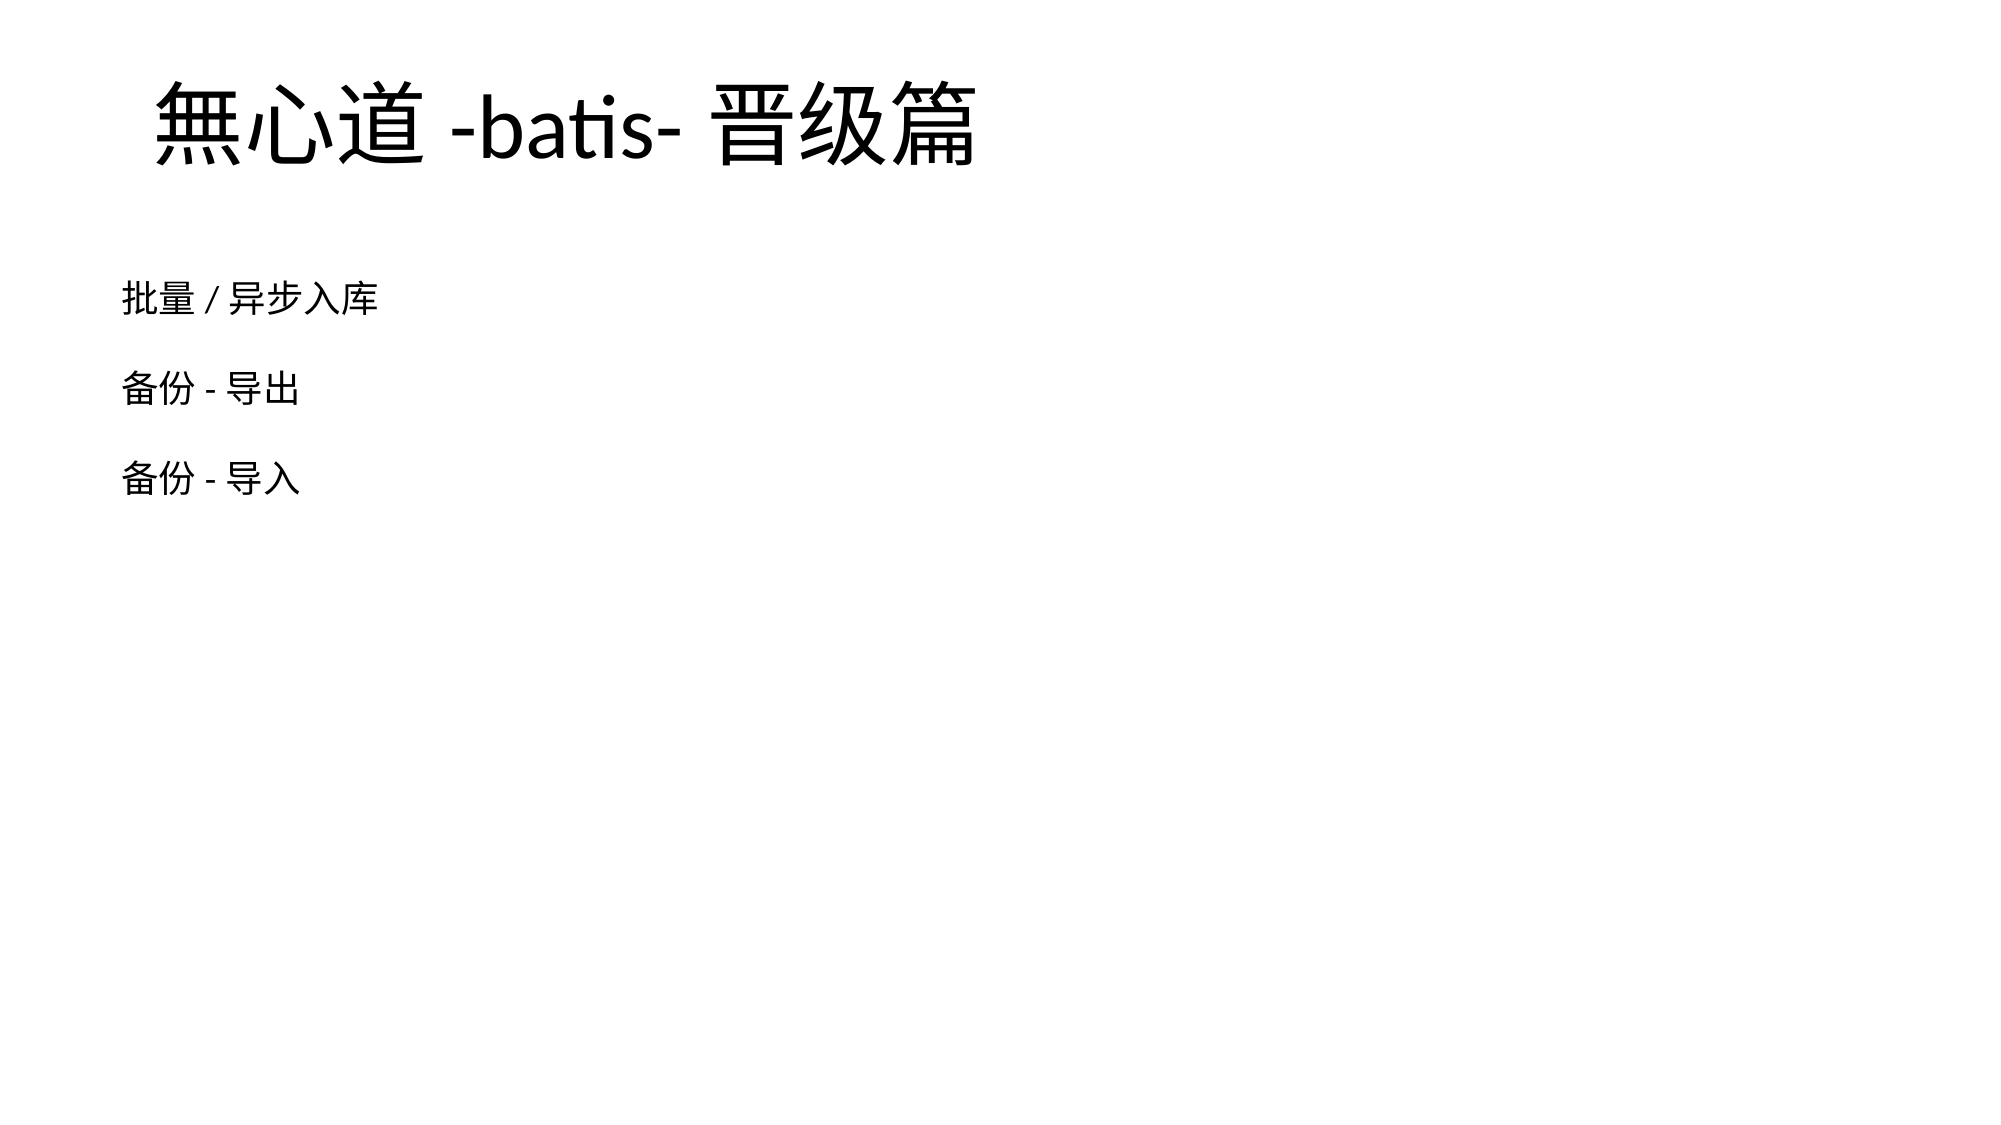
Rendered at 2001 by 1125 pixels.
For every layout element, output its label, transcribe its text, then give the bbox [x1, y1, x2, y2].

title 無心道-batis-晋级篇 [137, 59, 1863, 199]
text_box 批量/异步入库 备份-导出 备份-导入 [106, 267, 1831, 508]
